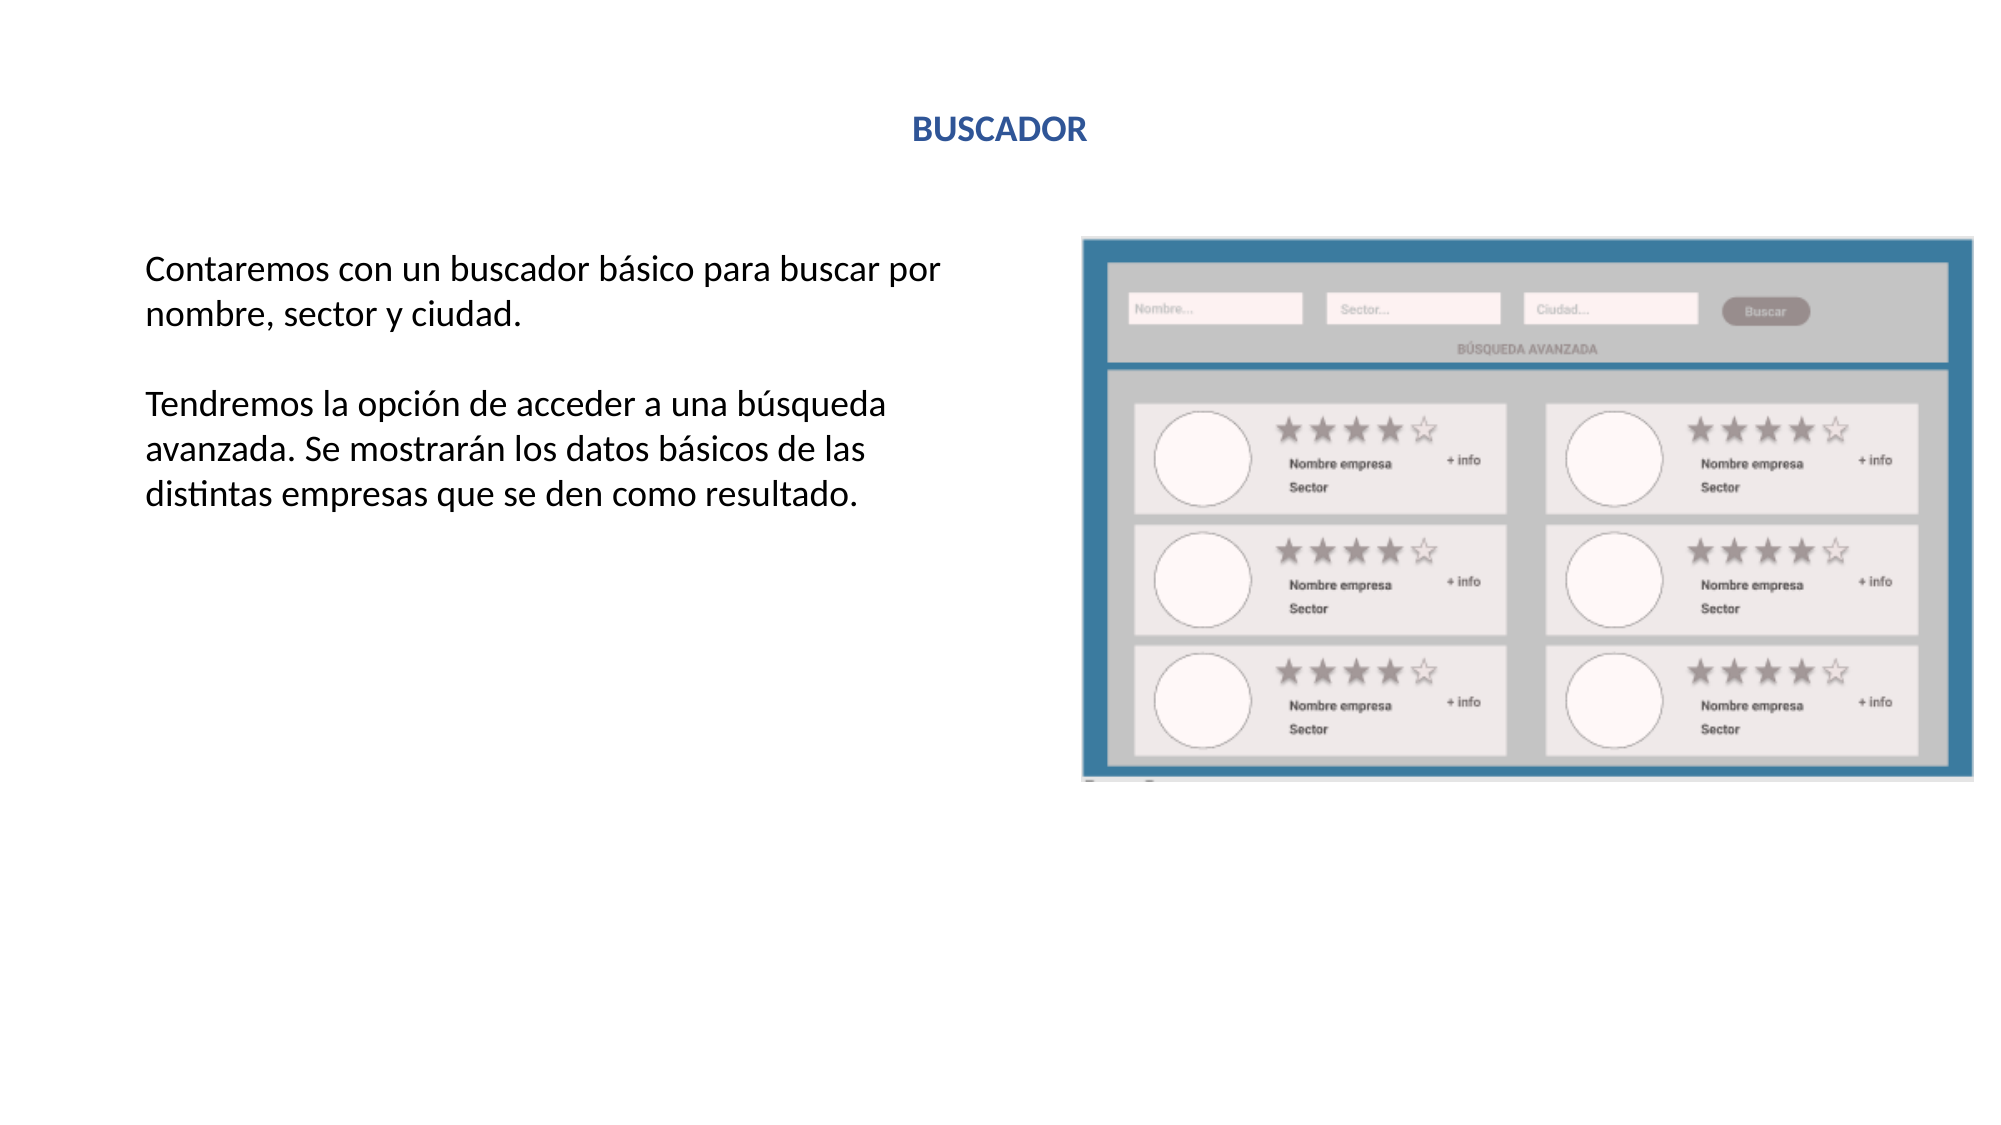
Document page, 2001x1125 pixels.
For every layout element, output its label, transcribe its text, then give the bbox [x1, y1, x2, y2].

text_box Contaremos con un buscador básico para buscar por nombre, sector y ciudad. Tendremos la opción de acceder a una búsqueda avanzada. Se mostrarán los datos básicos de las distintas empresas que se den como resultado. [130, 236, 1000, 522]
text_box BUSCADOR [500, 96, 1500, 156]
picture [1081, 236, 1974, 782]
